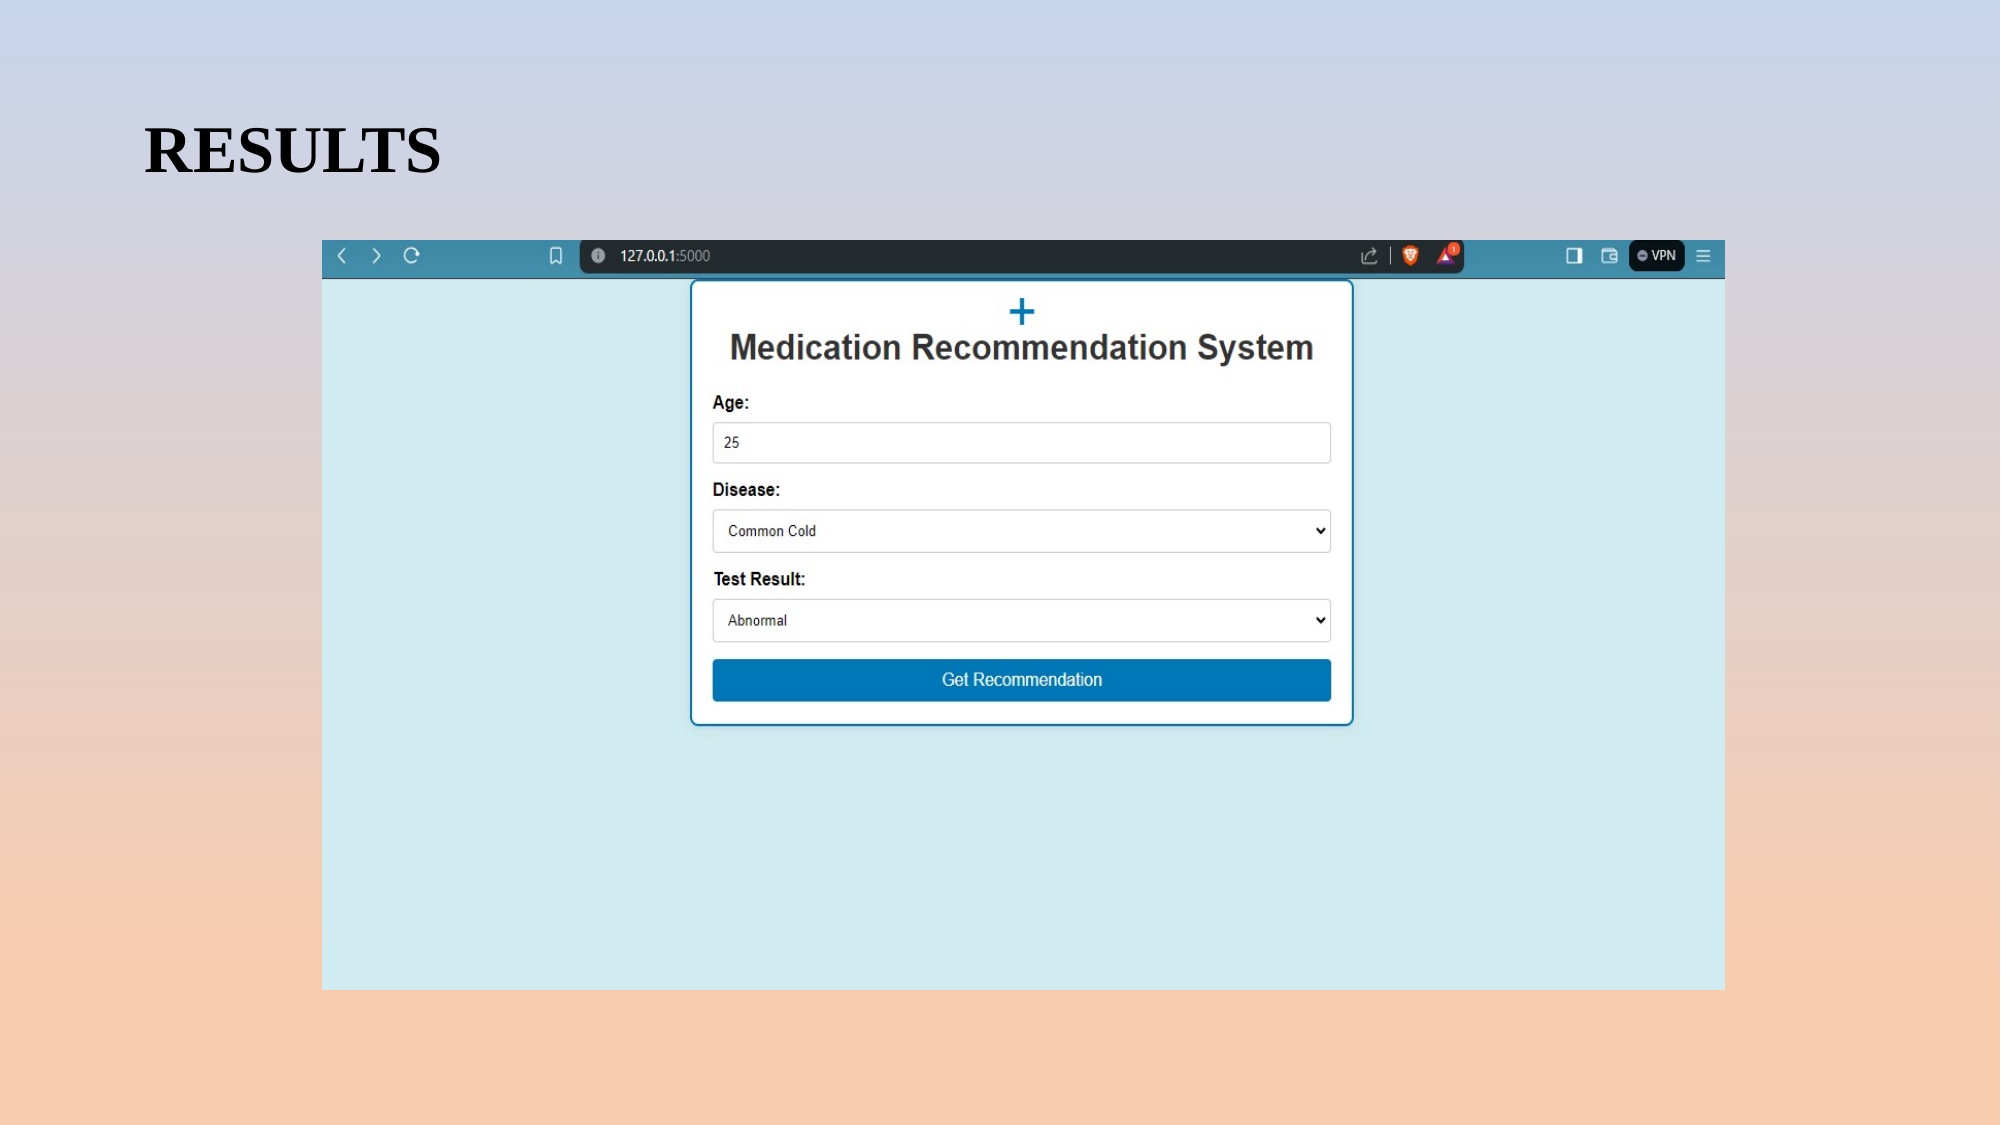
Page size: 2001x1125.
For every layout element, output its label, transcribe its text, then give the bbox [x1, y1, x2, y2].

title RESULTS [129, 44, 1855, 258]
picture [322, 240, 1725, 990]
